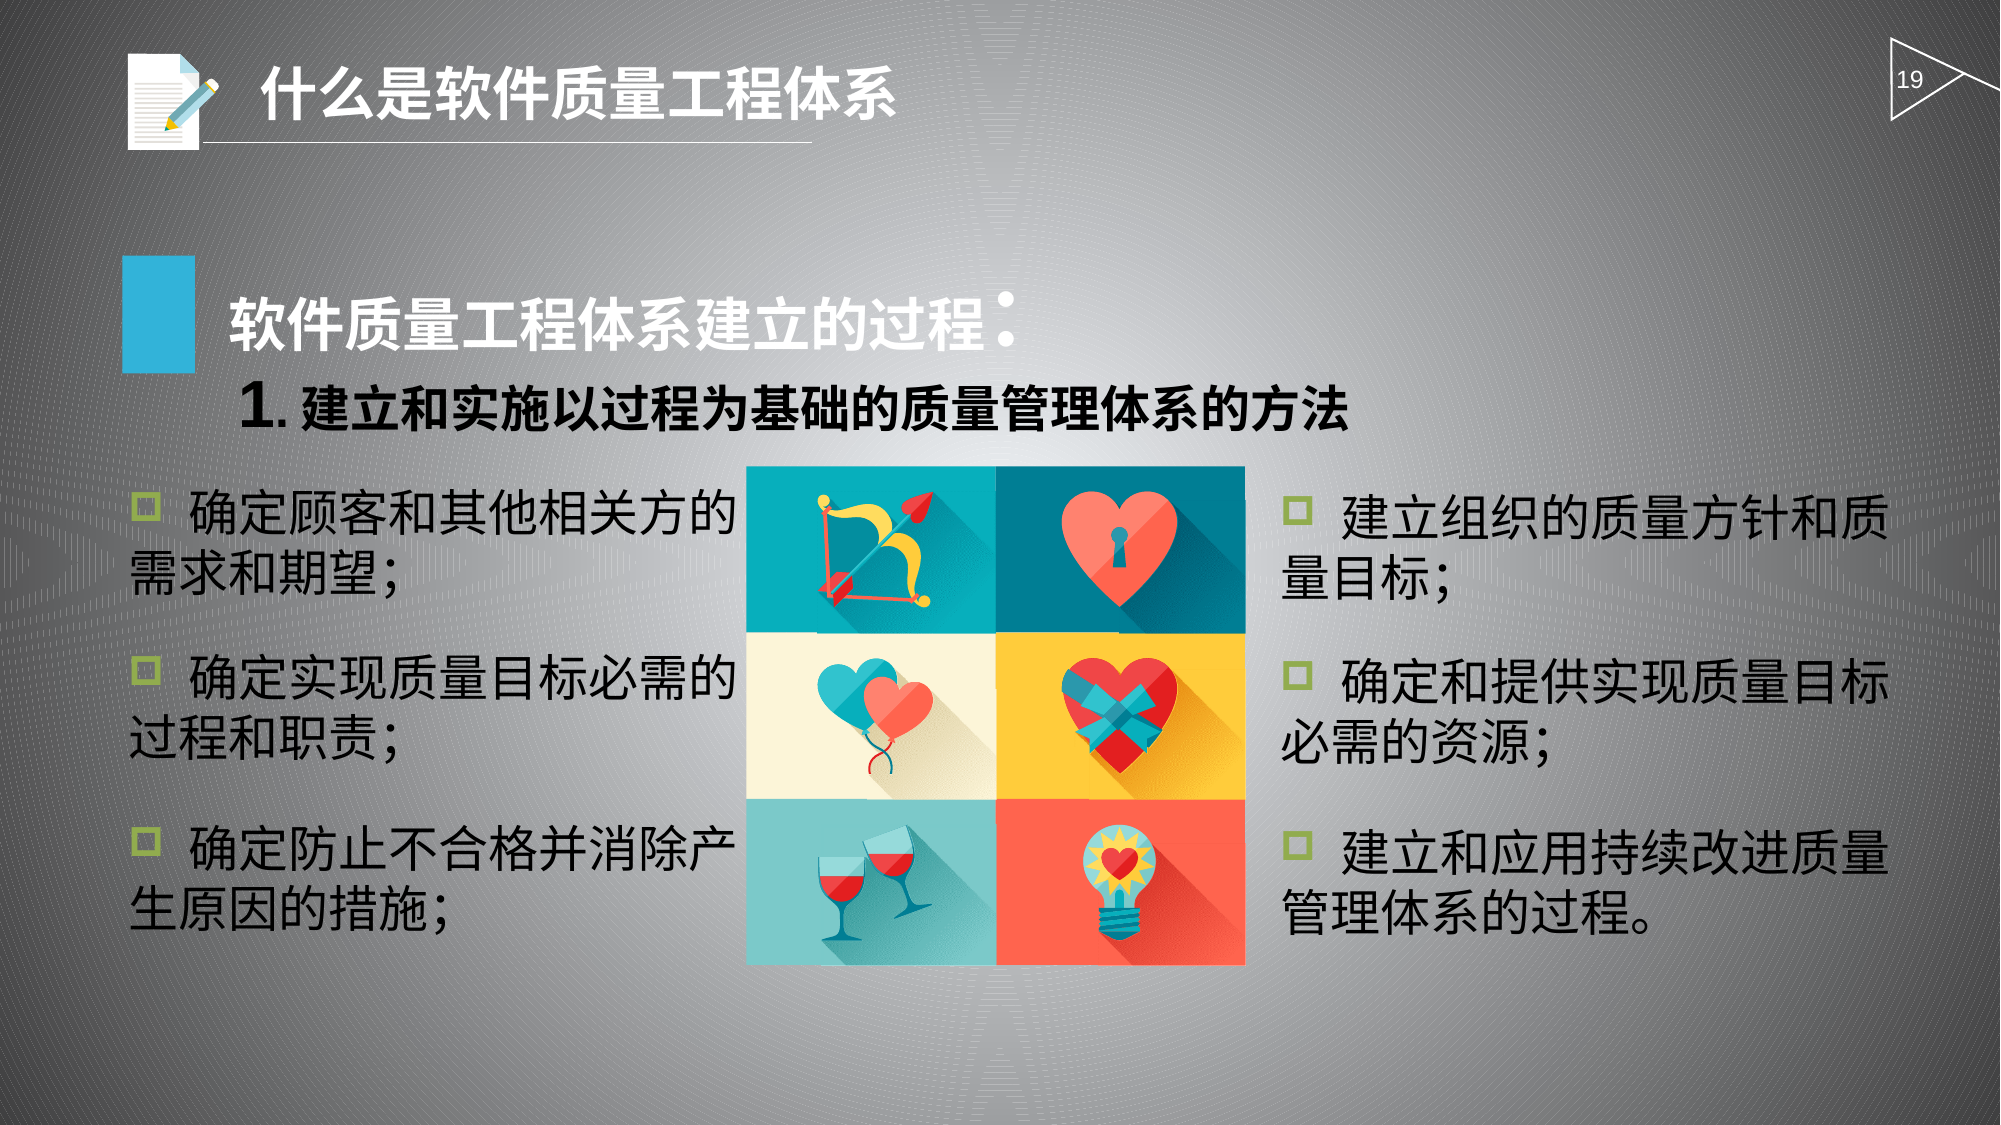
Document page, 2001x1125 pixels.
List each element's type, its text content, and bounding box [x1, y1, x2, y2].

slide_number 19 [1877, 49, 1943, 109]
text_box 建立和应用持续改进质量管理体系的过程。 [1265, 813, 1930, 949]
text_box 1.建立和实施以过程为基础的质量管理体系的方法 [223, 353, 1773, 449]
text_box 软件质量工程体系建立的过程： [194, 255, 1084, 371]
text_box 什么是软件质量工程体系 [229, 49, 930, 135]
text_box 确定实现质量目标必需的过程和职责； [113, 638, 746, 774]
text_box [746, 466, 1263, 1041]
text_box [121, 255, 196, 374]
text_box 建立组织的质量方针和质量目标； [1265, 478, 1930, 614]
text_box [127, 53, 220, 150]
text_box 确定防止不合格并消除产生原因的措施； [113, 809, 746, 945]
text_box 确定和提供实现质量目标必需的资源； [1265, 642, 1930, 778]
text_box 确定顾客和其他相关方的需求和期望； [113, 474, 746, 610]
